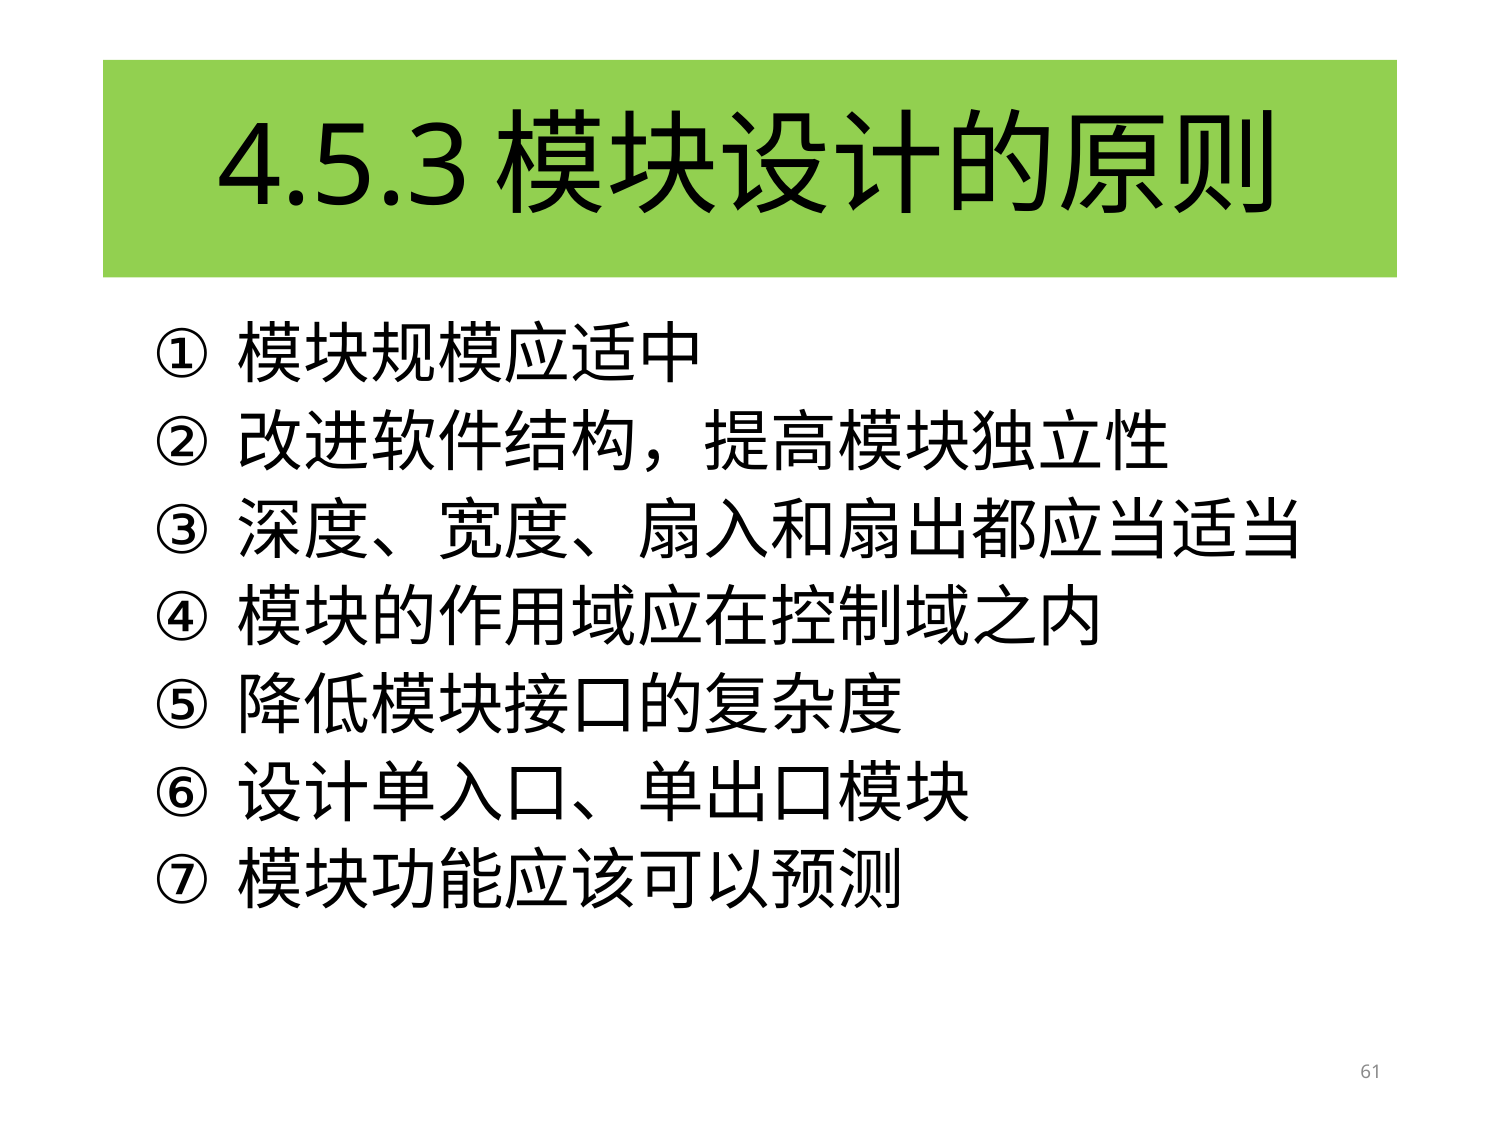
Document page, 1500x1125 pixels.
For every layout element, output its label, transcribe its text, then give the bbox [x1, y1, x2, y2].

list 模块规模应适中 改进软件结构，提高模块独立性 深度、宽度、扇入和扇出都应当适当 模块的作用域应在控制域之内 降低模块接口的复杂度 设计单入口、单出口模块 模块功能应该可以预测 [137, 312, 1413, 941]
title 4.5.3模块设计的原则 [103, 59, 1397, 278]
slide_number 61 [1059, 1042, 1397, 1103]
